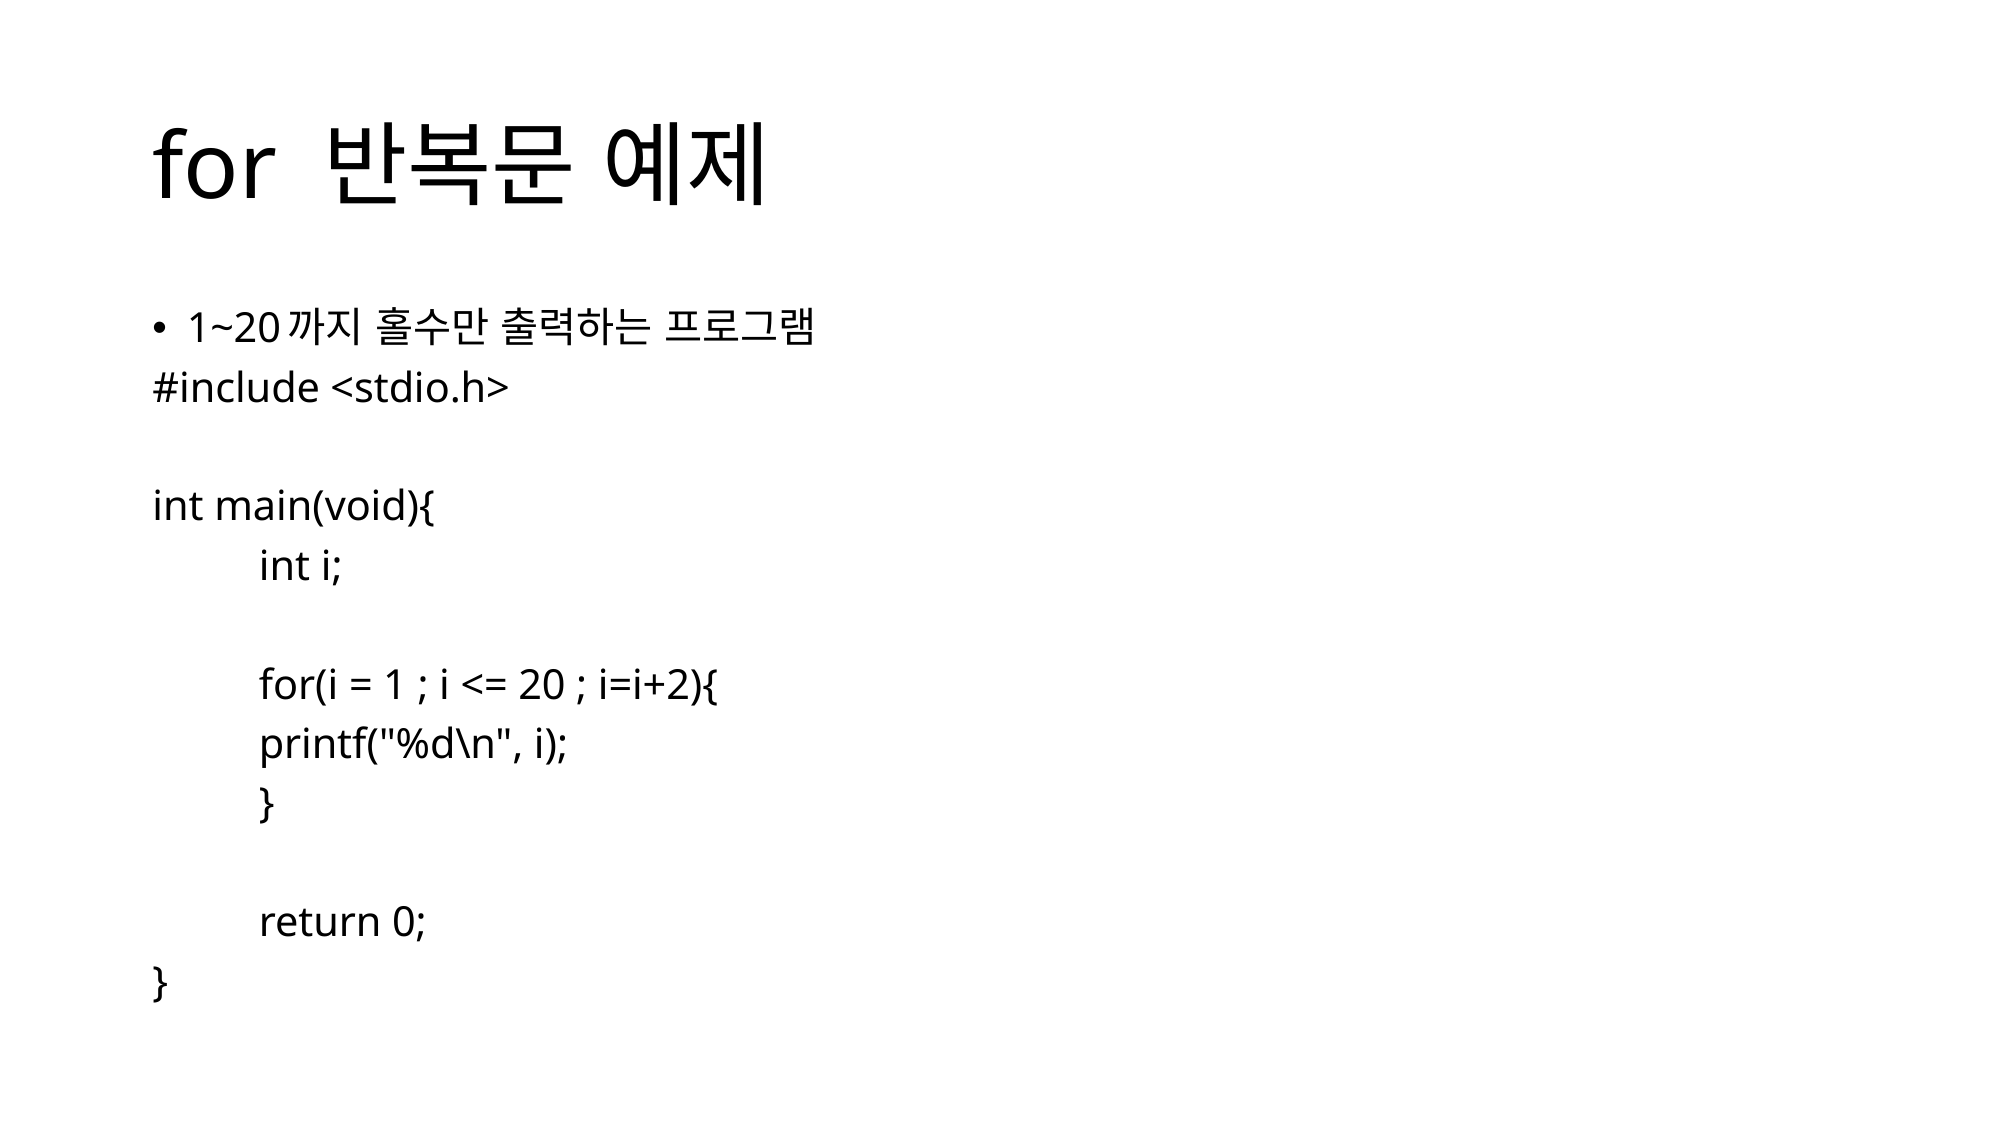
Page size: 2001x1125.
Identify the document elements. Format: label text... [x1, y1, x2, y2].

list 1~20까지 홀수만 출력하는 프로그램 #include <stdio.h> int main(void){ int i; for(i = 1 ; i <= 20 ; i=i+2){ printf("%d\n", i); } return 0; } [137, 299, 1863, 1014]
title for 반복문 예제 [137, 59, 1863, 278]
